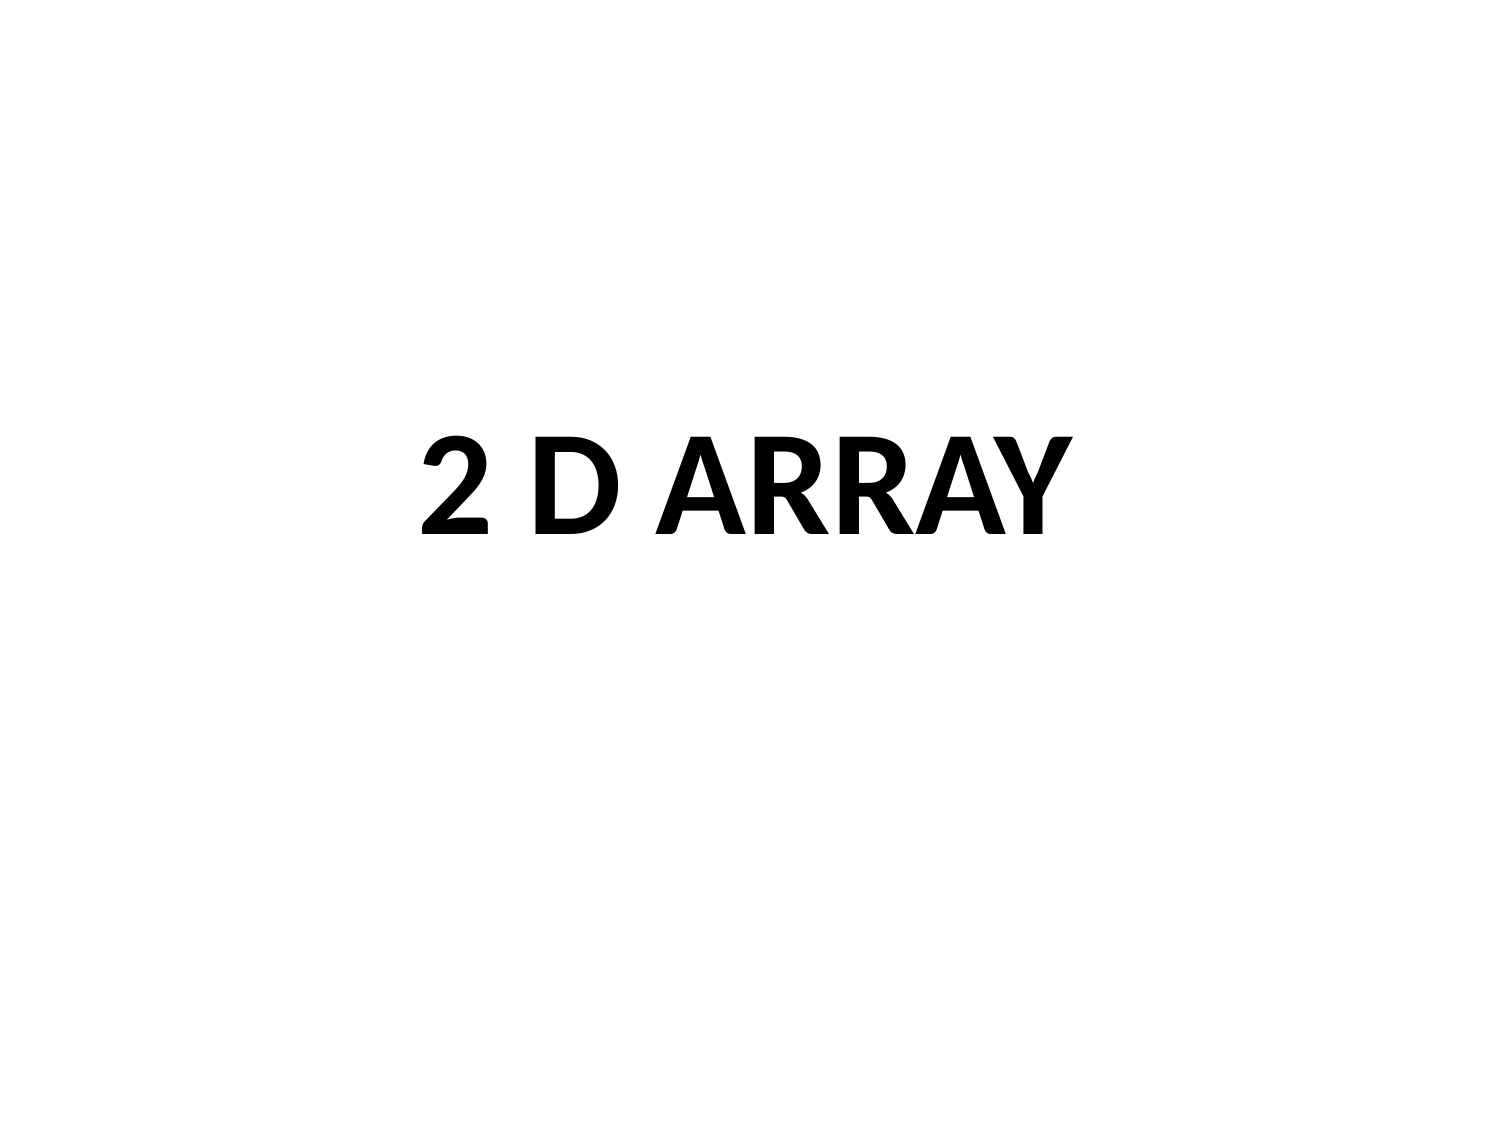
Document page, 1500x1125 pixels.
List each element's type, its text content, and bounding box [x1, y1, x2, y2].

list 2 D ARRAY [53, 377, 1404, 1120]
